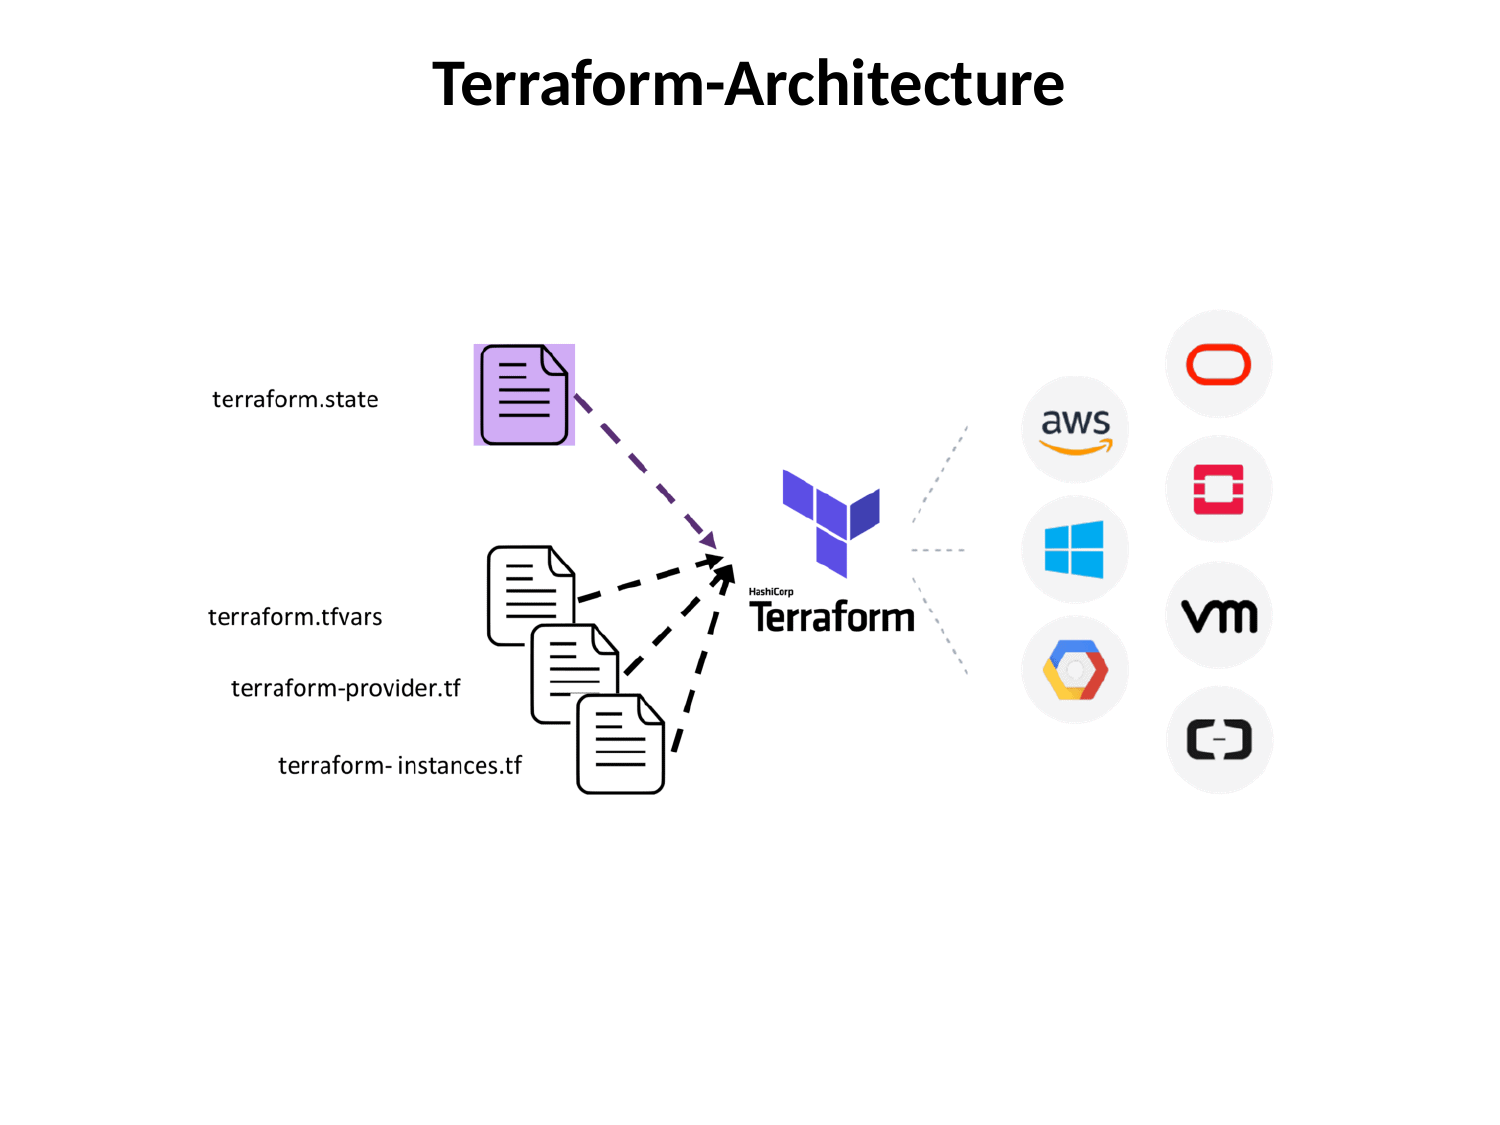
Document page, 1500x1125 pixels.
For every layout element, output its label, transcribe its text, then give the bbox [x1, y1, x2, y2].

title Terraform-Architecture [75, 45, 1425, 113]
picture [162, 282, 1312, 823]
